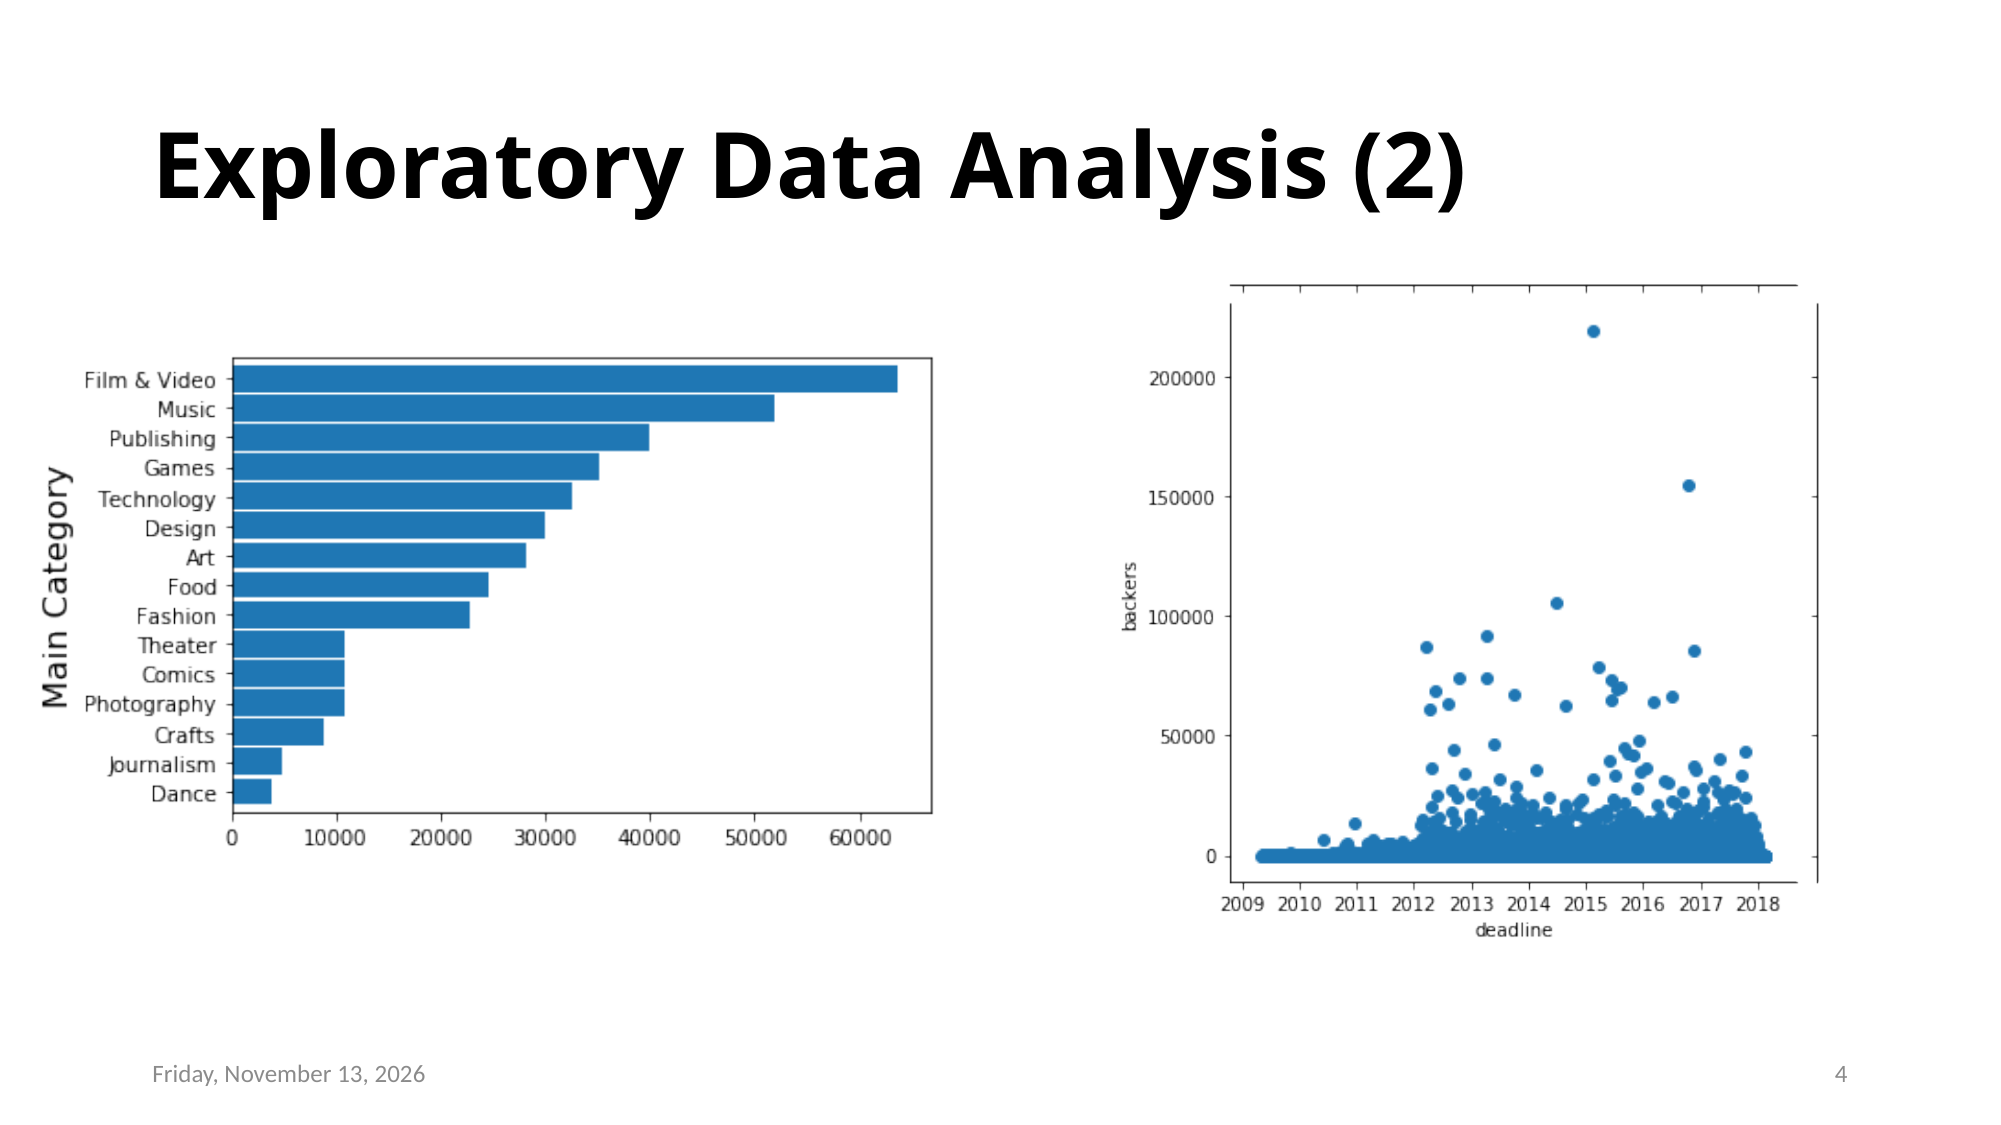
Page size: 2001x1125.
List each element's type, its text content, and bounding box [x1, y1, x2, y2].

slide_number 4 [1412, 1042, 1863, 1103]
title Exploratory Data Analysis (2) [137, 59, 1863, 278]
picture [1109, 173, 1927, 952]
picture [30, 345, 944, 863]
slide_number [137, 1042, 588, 1103]
